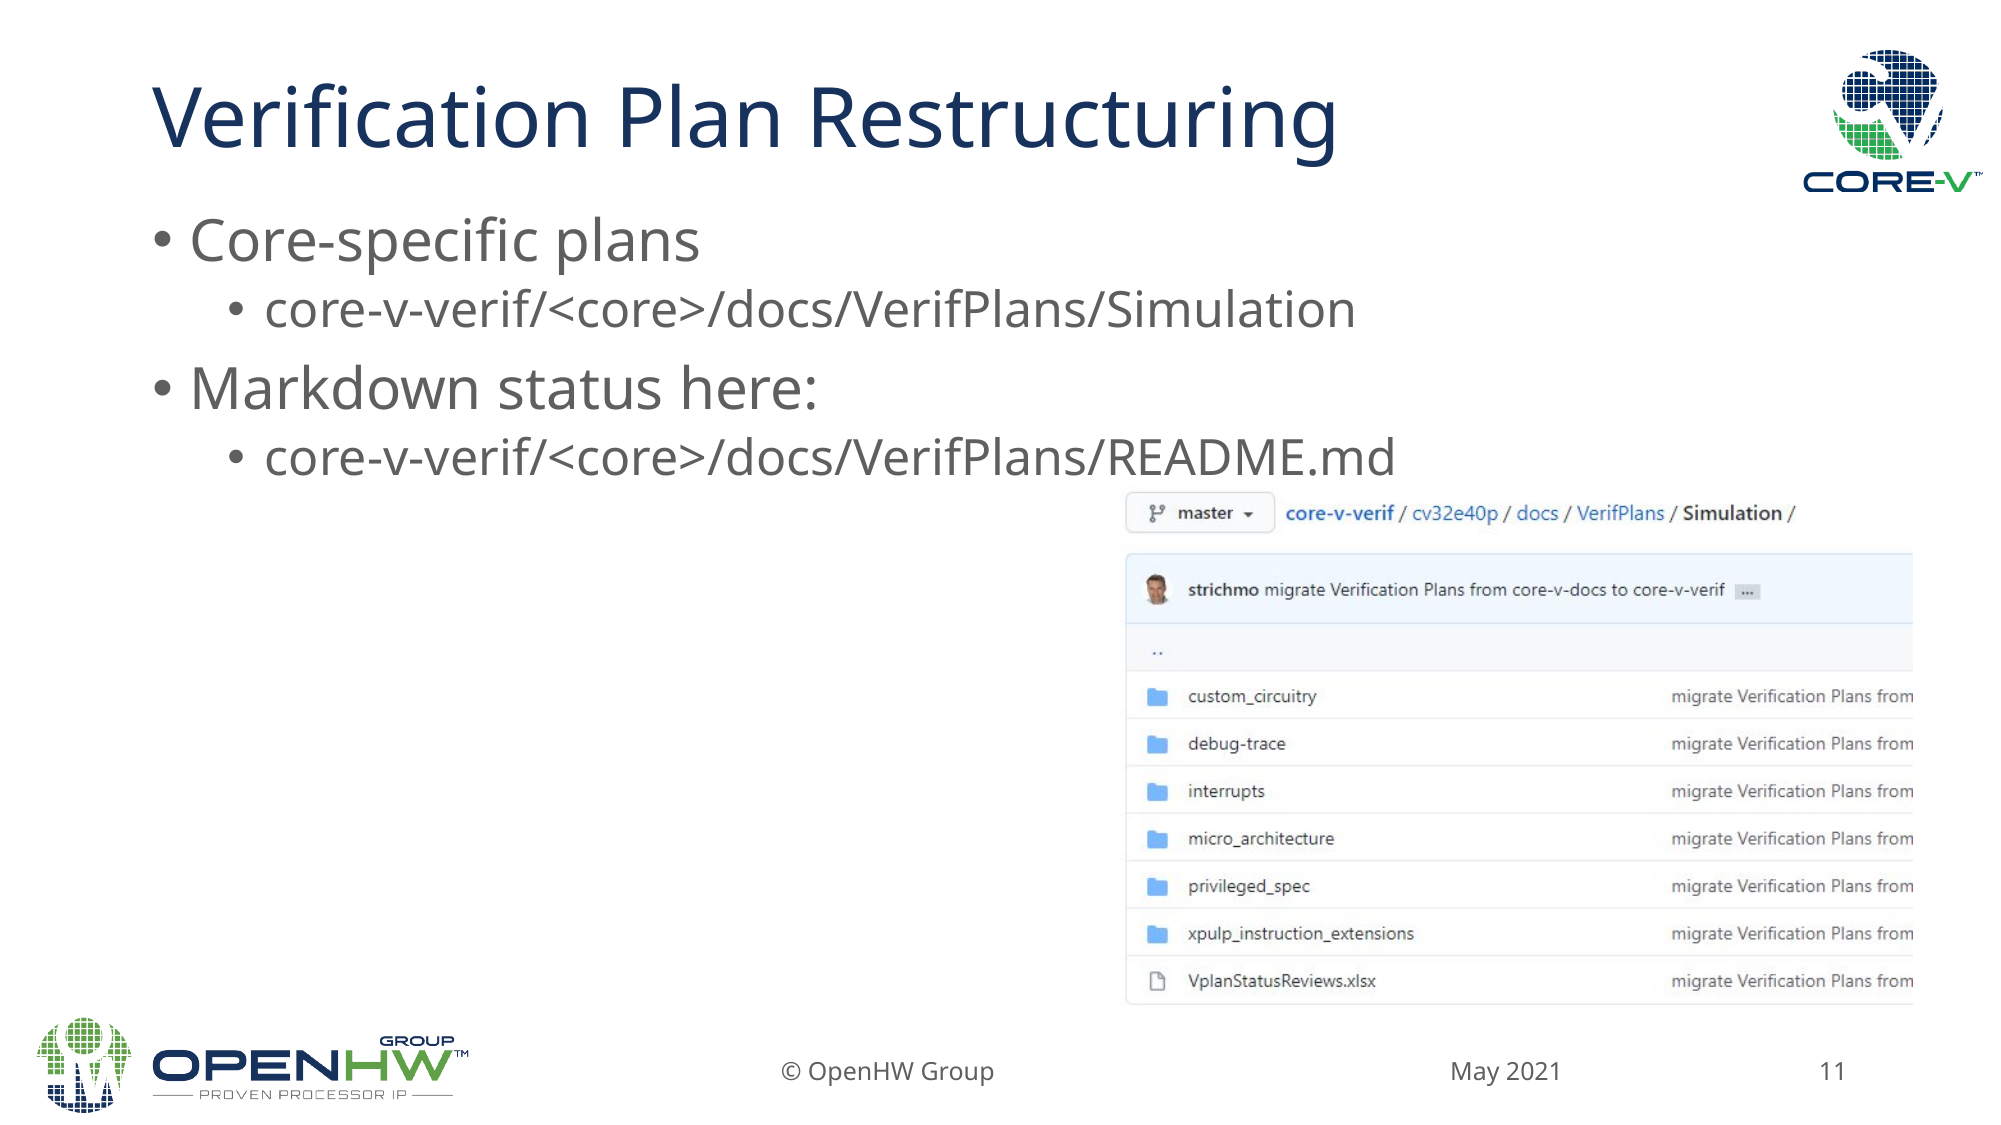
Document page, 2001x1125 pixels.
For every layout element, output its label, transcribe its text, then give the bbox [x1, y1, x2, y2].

picture [32, 1013, 473, 1117]
picture [1100, 483, 1913, 1014]
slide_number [1335, 1040, 1678, 1101]
slide_number 11 [1782, 1042, 1863, 1103]
list Core-specific plans core-v-verif/<core>/docs/VerifPlans/Simulation Markdown status here: core-v-verif/<core>/docs/VerifPlans/README.md [137, 203, 1863, 1014]
footer © OpenHW Group [550, 1042, 1226, 1103]
title Verification Plan Restructuring [137, 59, 1804, 181]
